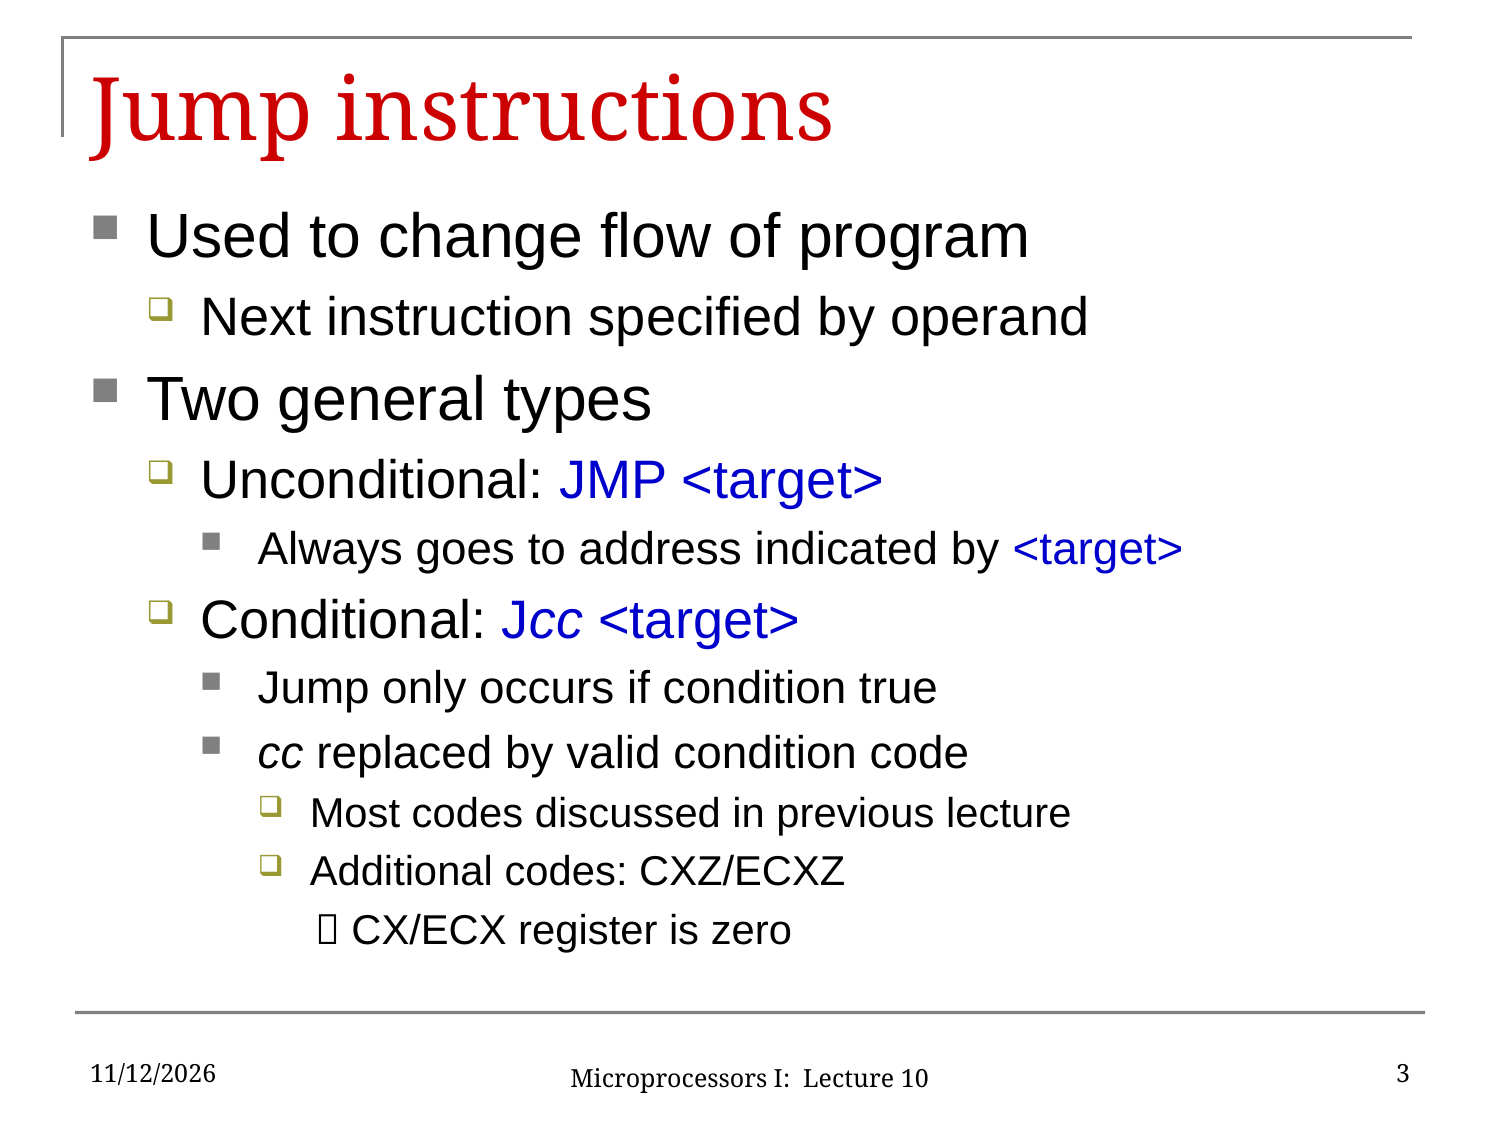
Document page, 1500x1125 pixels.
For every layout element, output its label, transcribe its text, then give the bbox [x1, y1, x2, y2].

slide_number 3 [1074, 1023, 1426, 1100]
footer Microprocessors I: Lecture 10 [512, 1024, 988, 1101]
list Used to change flow of program Next instruction specified by operand Two general types Unconditional: JMP <target> Always goes to address indicated by <target> Conditional: Jcc <target> Jump only occurs if condition true cc replaced by valid condition code Most codes discussed in previous lecture Additional codes: CXZ/ECXZ  CX/ECX register is zero [75, 187, 1425, 1006]
title Jump instructions [75, 45, 1425, 163]
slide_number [74, 1023, 426, 1100]
